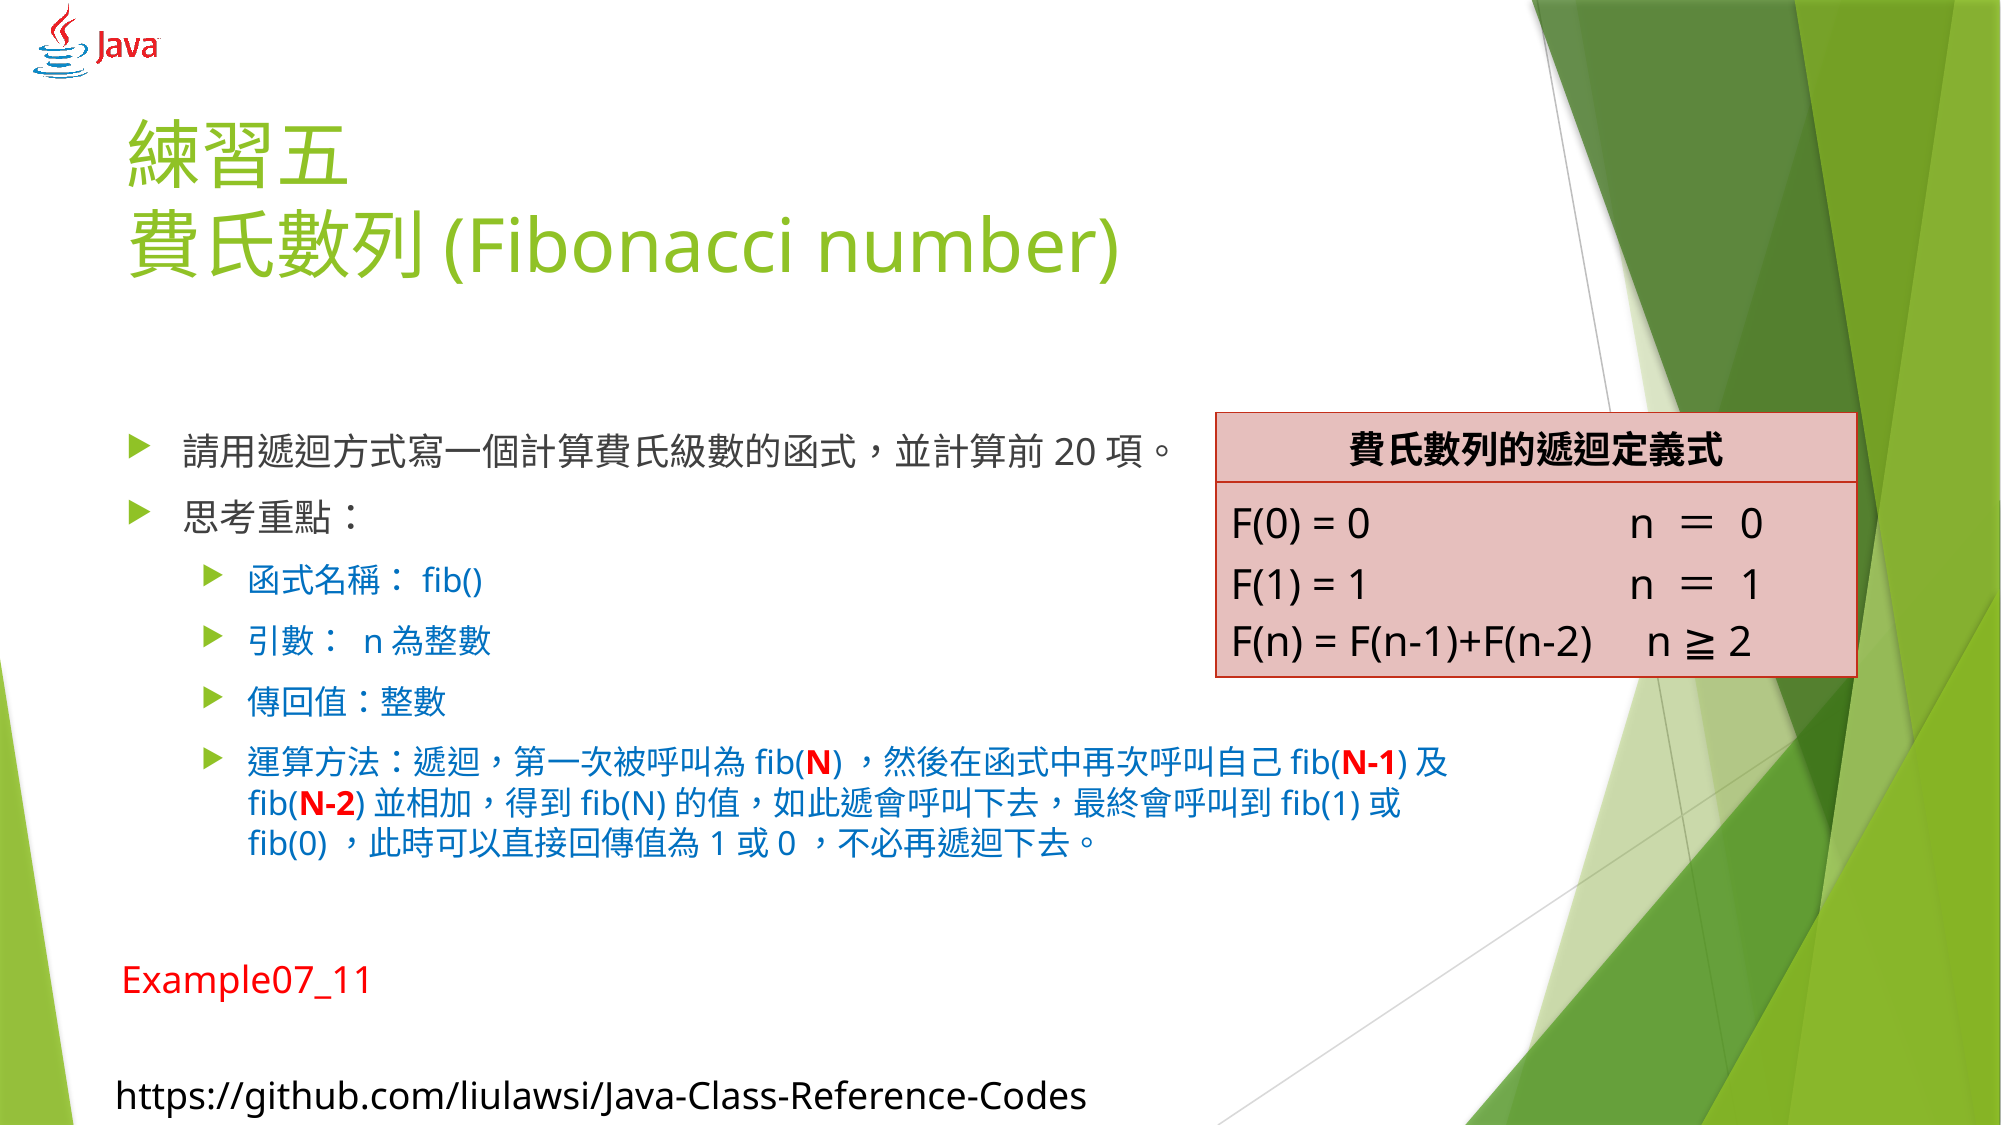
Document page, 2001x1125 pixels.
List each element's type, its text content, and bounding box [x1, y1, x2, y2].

list 請用遞迴方式寫一個計算費氏級數的函式，並計算前20項。 思考重點： 函式名稱：fib() 引數： n為整數 傳回值：整數 運算方法：遞迴，第一次被呼叫為fib(N)，然後在函式中再次呼叫自己fib(N-1)及fib(N-2)並相加，得到fib(N)的值，如此遞會呼叫下去，最終會呼叫到fib(1)或fib(0)，此時可以直接回傳值為1或0，不必再遞迴下去。 [111, 354, 1522, 992]
text_box Example07_11 [106, 949, 390, 1009]
picture [27, 1, 165, 79]
title 練習五 費氏數列(Fibonacci number) [111, 99, 1522, 317]
table_cell F(0) = 0 n ＝ 0 F(1) = 1 n ＝ 1 F(n) = F(n-1)+F(n-2) n ≧ 2 [1217, 483, 1856, 676]
table_header 費氏數列的遞迴定義式 [1217, 413, 1856, 481]
